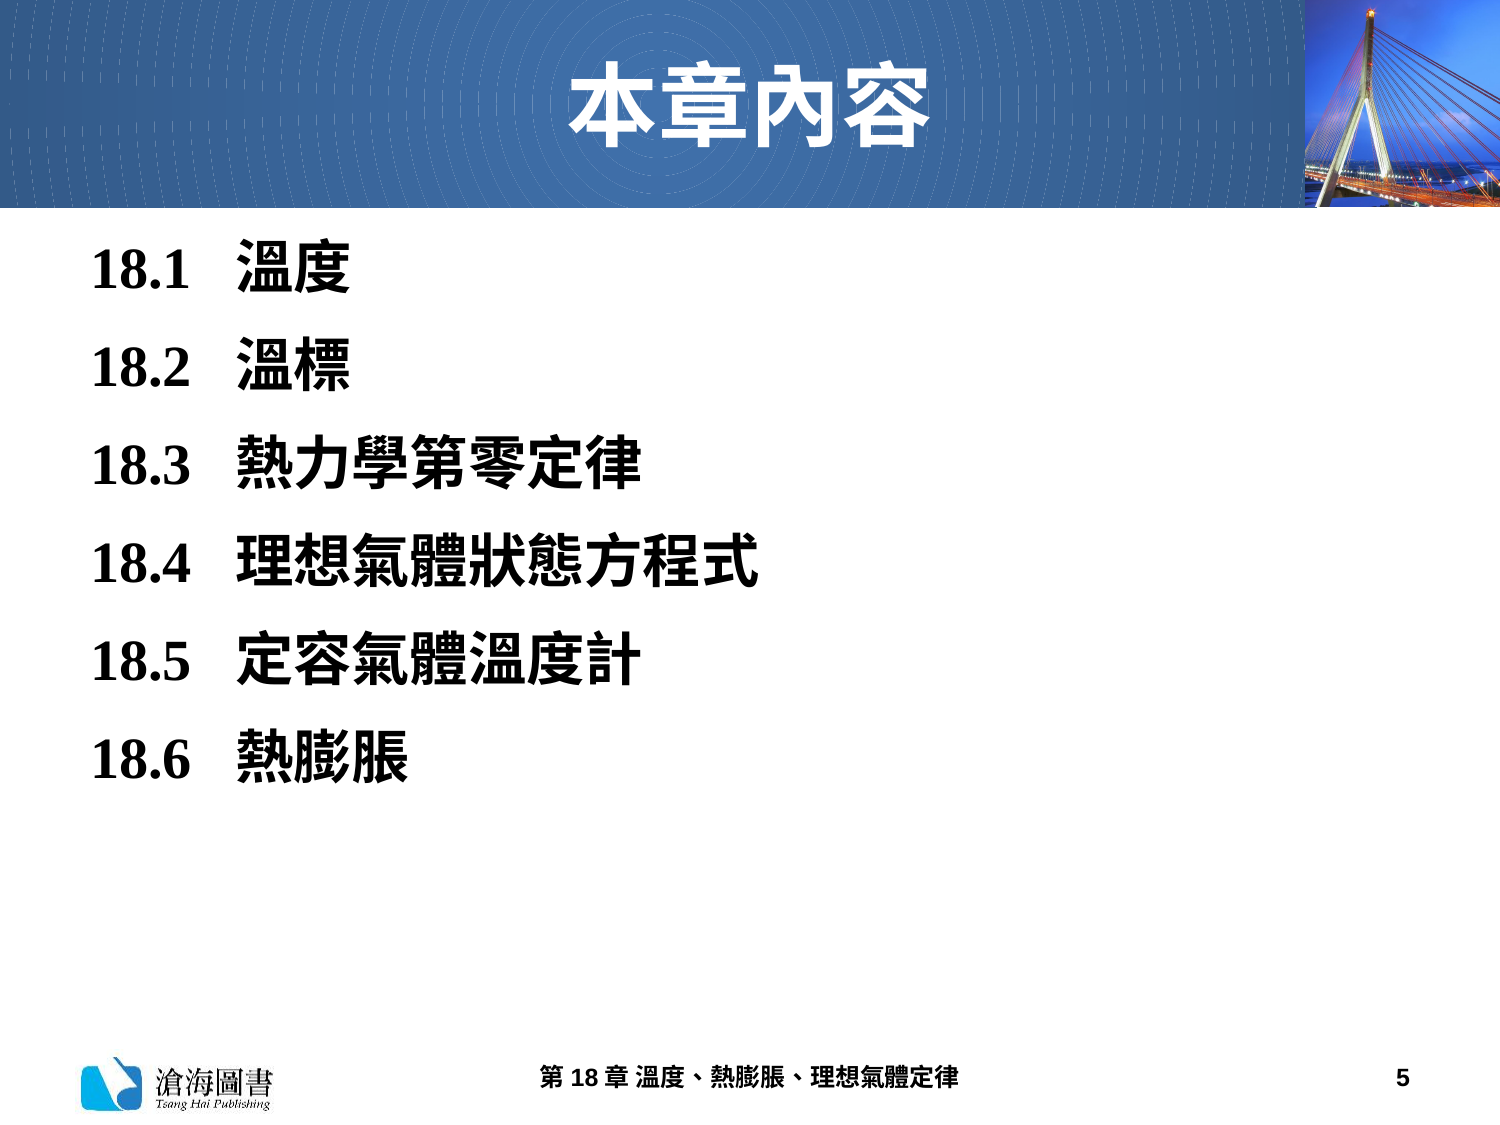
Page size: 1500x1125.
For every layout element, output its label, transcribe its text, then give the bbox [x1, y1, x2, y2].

picture [1305, 0, 1500, 207]
footer 第18章 溫度、熱膨脹、理想氣體定律 [512, 1046, 988, 1107]
slide_number 5 [1074, 1046, 1425, 1107]
picture [75, 1049, 274, 1118]
title 本章內容 [75, 21, 1425, 185]
list 18.1 溫度 18.2 溫標 18.3 熱力學第零定律 18.4 理想氣體狀態方程式 18.5 定容氣體溫度計 18.6 熱膨脹 [75, 219, 1425, 1043]
